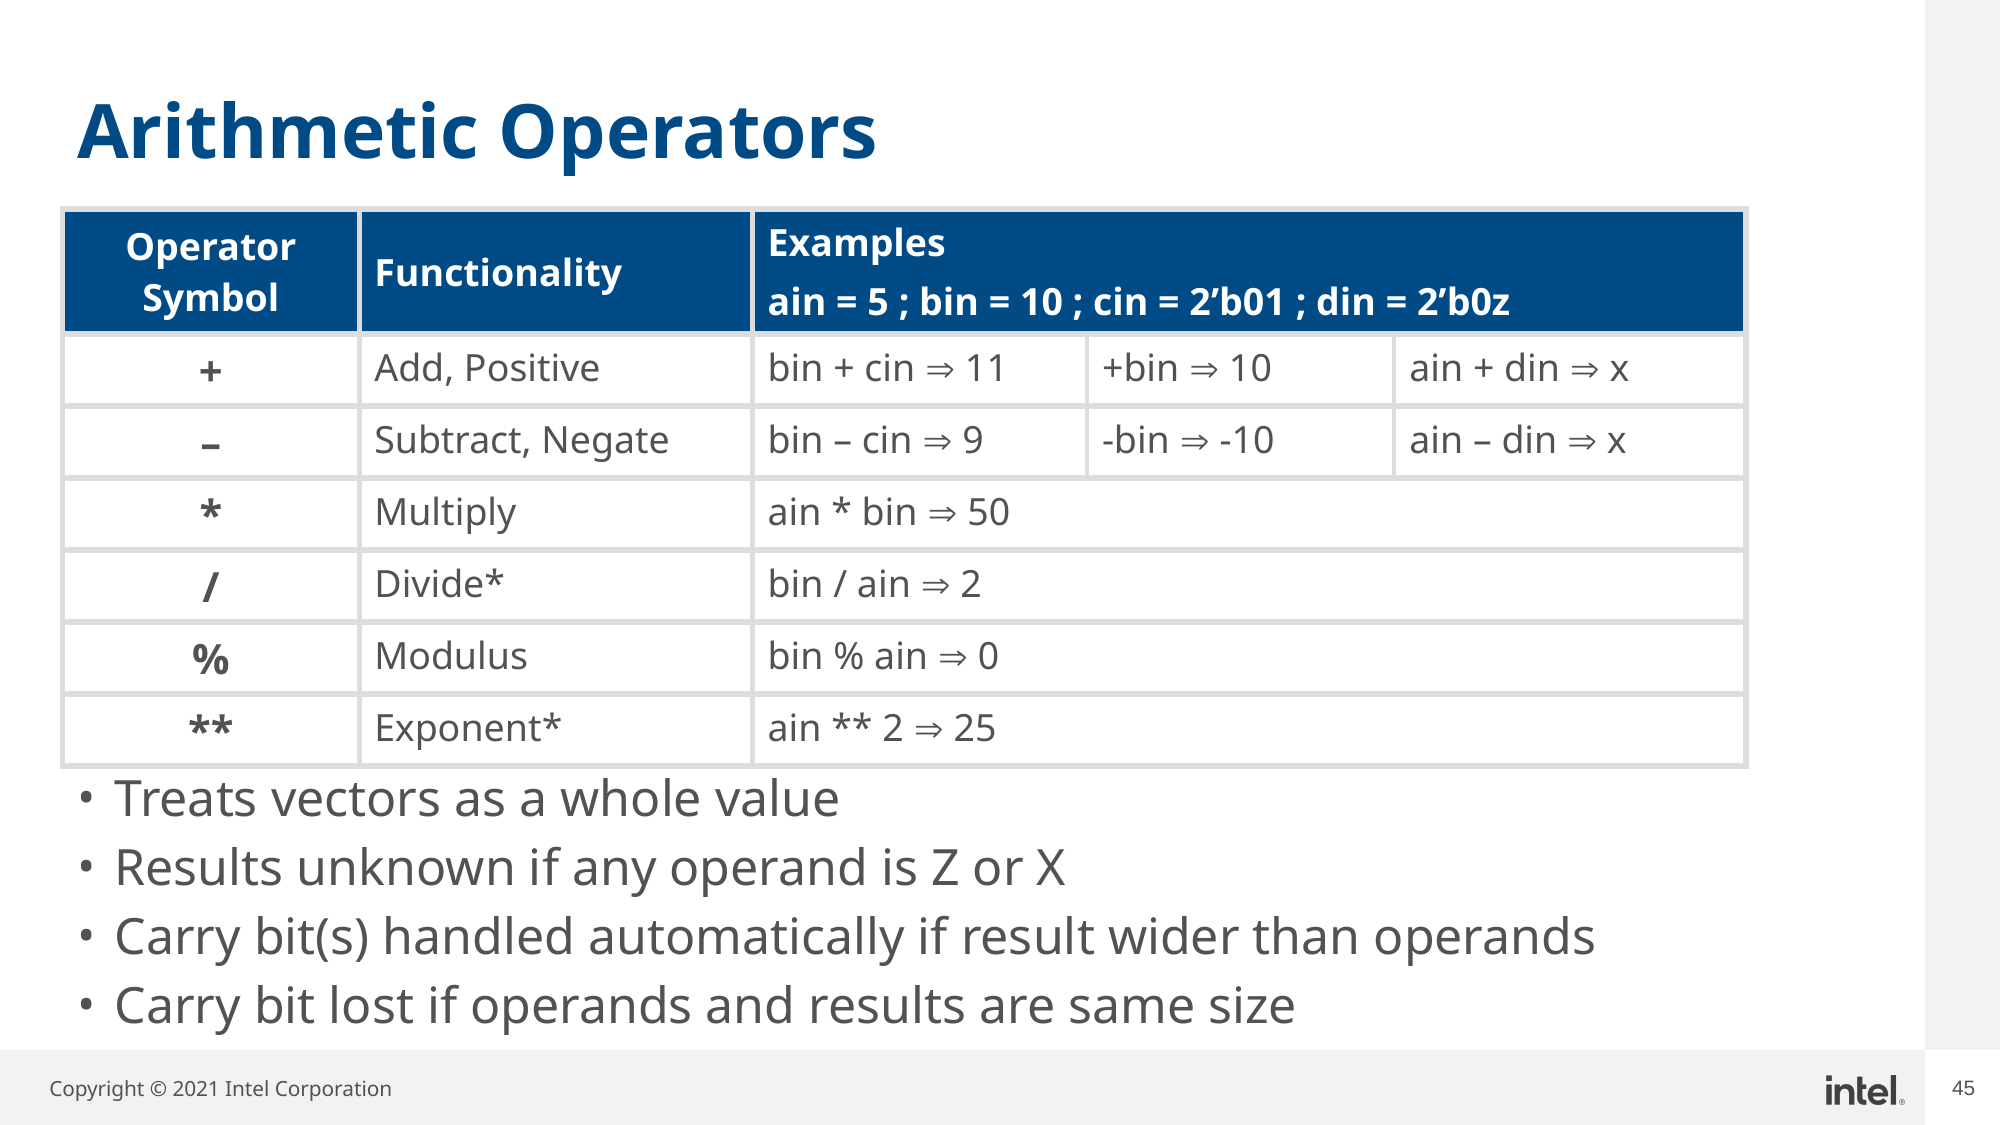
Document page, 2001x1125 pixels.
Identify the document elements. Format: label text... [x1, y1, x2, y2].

table_cell ain – din  x [1396, 409, 1743, 475]
table_cell ain + din  x [1396, 337, 1743, 403]
table_cell + [65, 337, 357, 403]
table_cell Multiply [362, 481, 750, 547]
table_cell bin % ain  0 [755, 625, 1743, 691]
table_cell bin / ain  2 [755, 553, 1743, 619]
table_cell -bin  -10 [1089, 409, 1392, 475]
table_cell / [65, 553, 357, 619]
table_cell Divide* [362, 553, 750, 619]
table_cell +bin  10 [1089, 337, 1392, 403]
table_cell Add, Positive [362, 337, 750, 403]
title Arithmetic Operators [62, 36, 1863, 234]
table_header Functionality [362, 212, 750, 331]
table_cell ain * bin  50 [755, 481, 1743, 547]
table_cell Subtract, Negate [362, 409, 750, 475]
table_cell bin + cin  11 [755, 337, 1085, 403]
table_cell ** [65, 697, 357, 763]
table_cell ain ** 2  25 [755, 697, 1743, 763]
table_cell % [65, 625, 357, 691]
table_cell – [65, 409, 357, 475]
picture [1826, 1075, 1905, 1105]
table_header Operator Symbol [65, 212, 357, 331]
table_header Examples ain = 5 ; bin = 10 ; cin = 2’b01 ; din = 2’b0z [755, 212, 1743, 331]
table_cell * [65, 481, 357, 547]
table_cell Exponent* [362, 697, 750, 763]
list Treats vectors as a whole value Results unknown if any operand is Z or X Carry bit(s) handled automatically if result wider than operands Carry bit lost if operands and results are same size [62, 771, 1739, 1049]
table_cell Modulus [362, 625, 750, 691]
table_cell bin – cin  9 [755, 409, 1085, 475]
